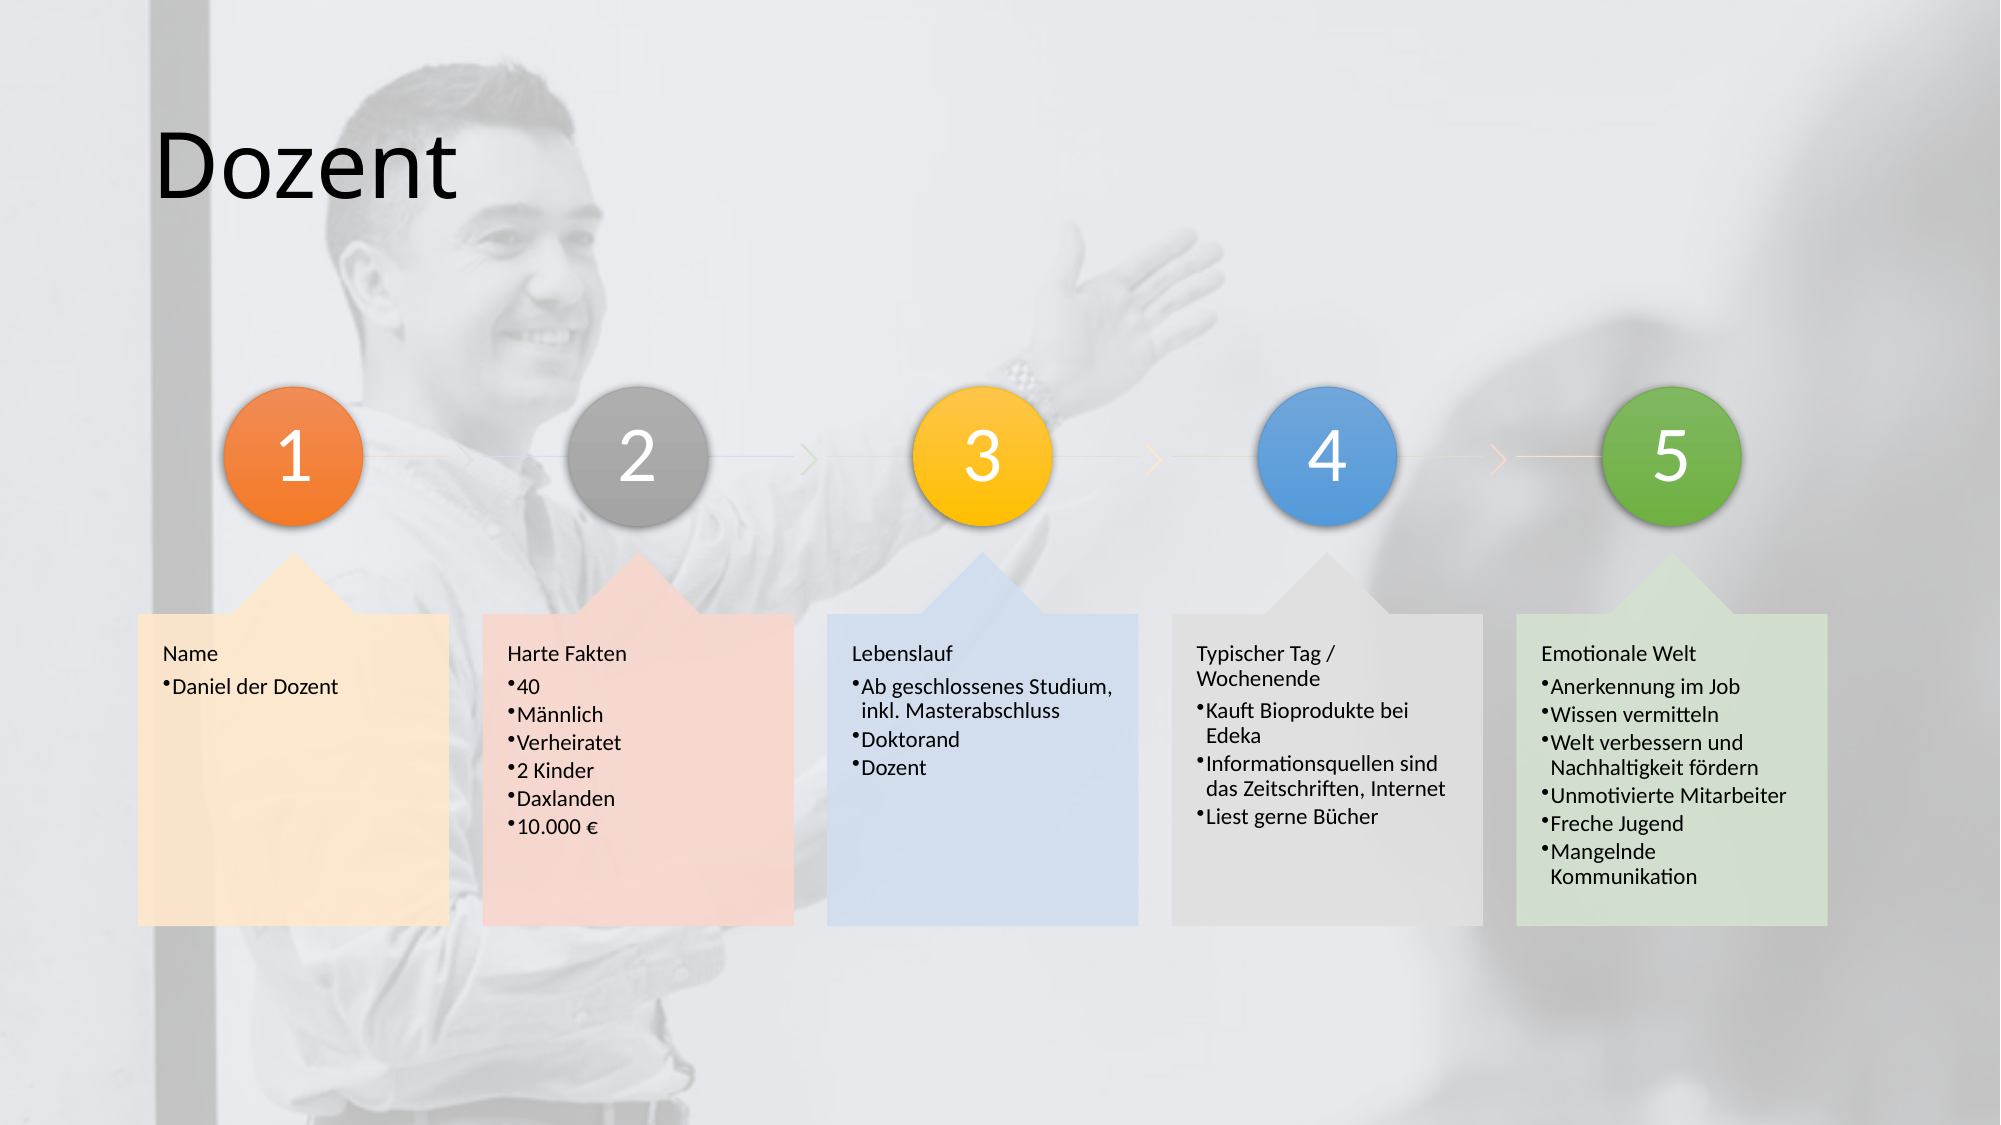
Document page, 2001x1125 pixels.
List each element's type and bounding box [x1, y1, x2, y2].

picture [0, 0, 2000, 1125]
text_box [137, 299, 1863, 1014]
